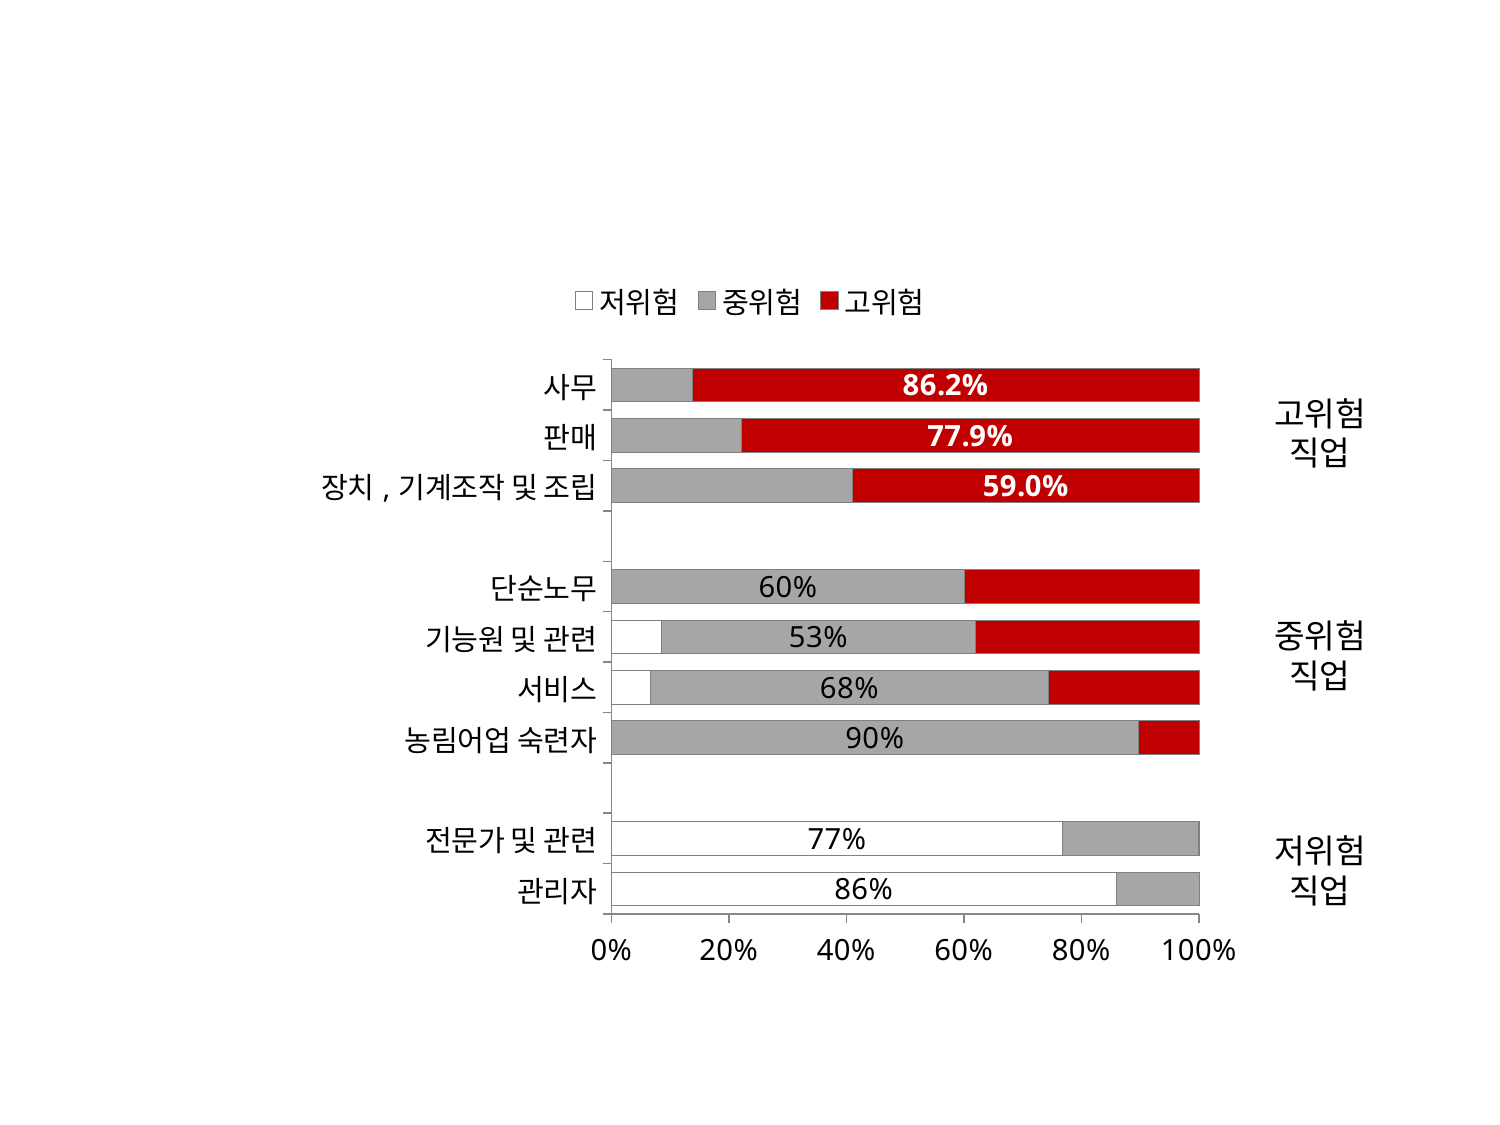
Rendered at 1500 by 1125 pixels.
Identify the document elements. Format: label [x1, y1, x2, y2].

chart [74, 262, 1426, 1006]
